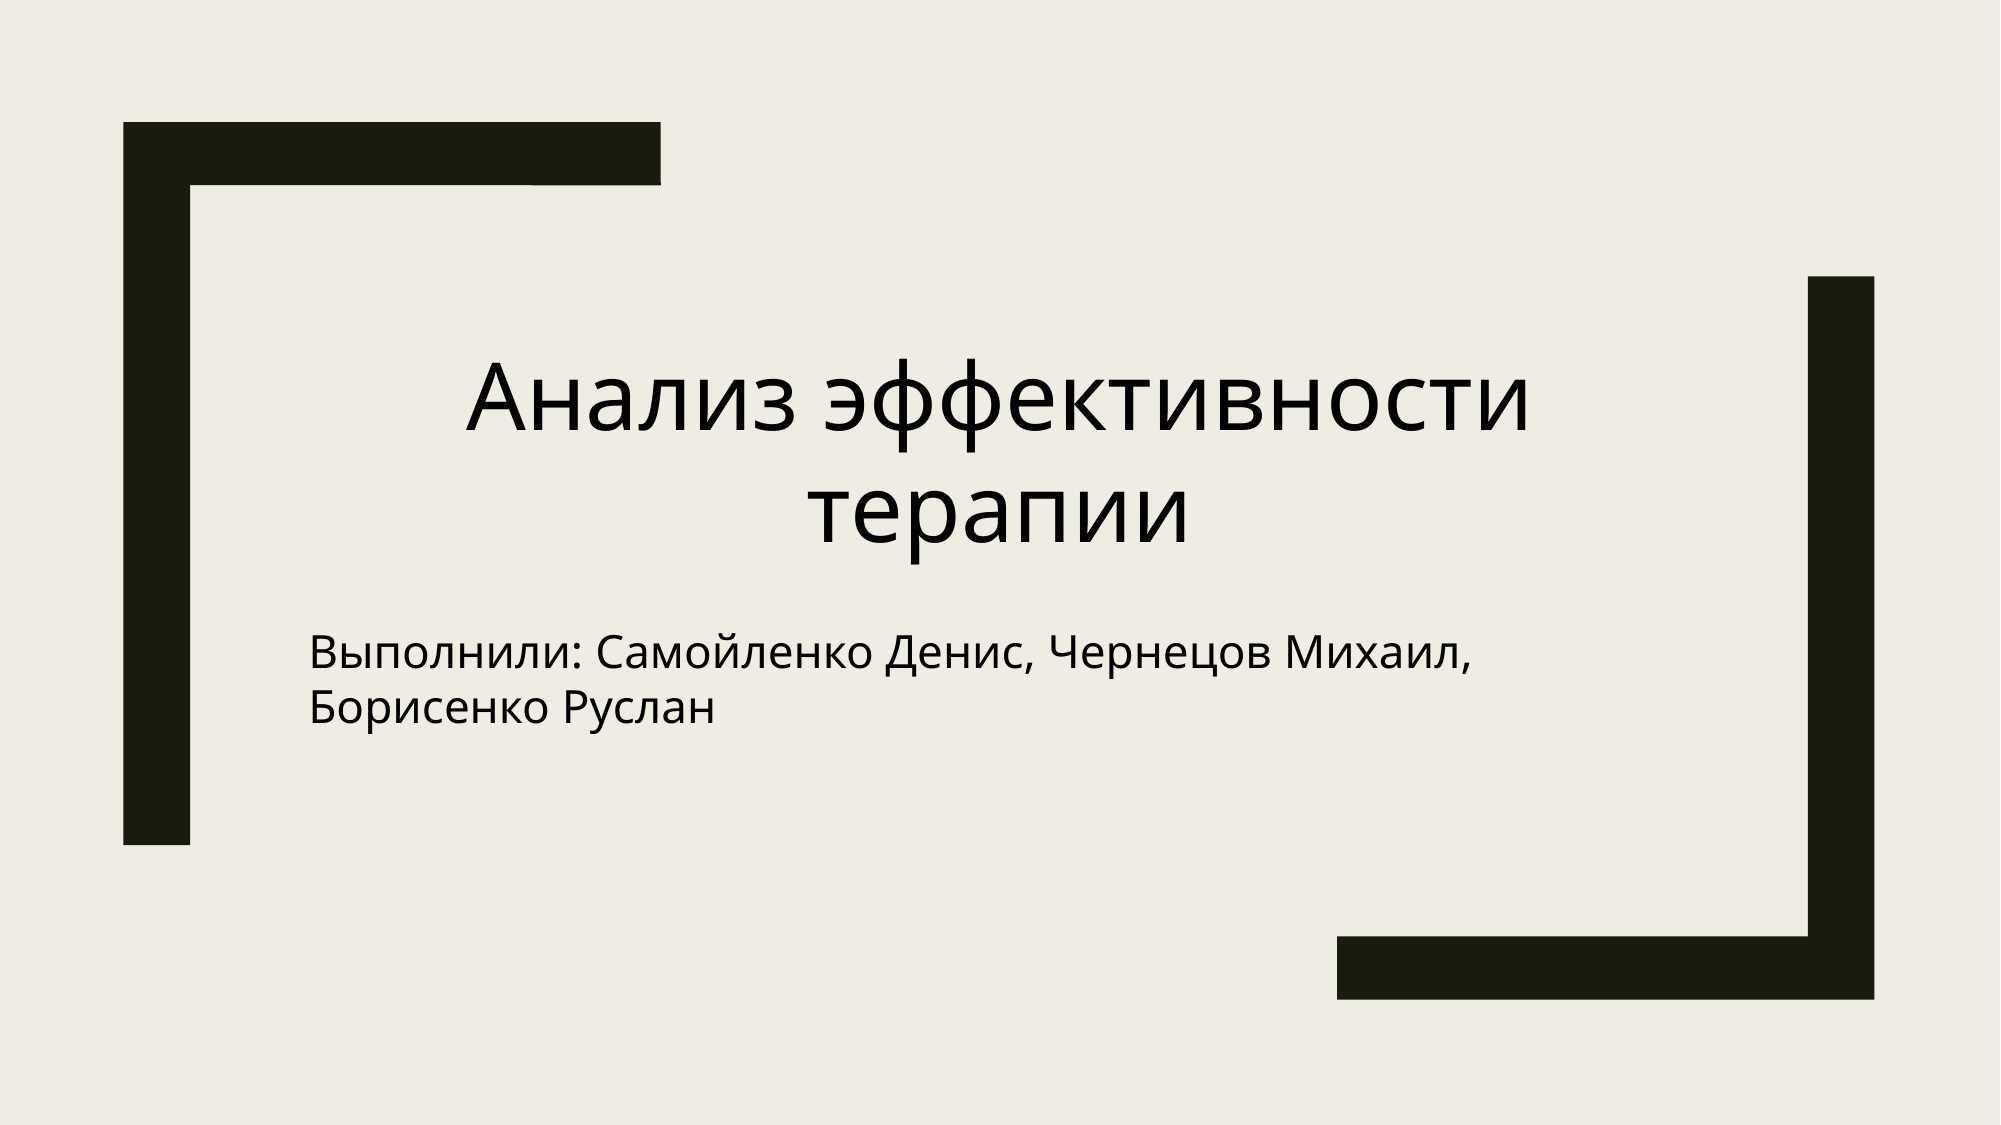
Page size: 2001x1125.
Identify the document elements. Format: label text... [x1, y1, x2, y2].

text_box Выполнили: Самойленко Денис, Чернецов Михаил, Борисенко Руслан [293, 615, 1707, 740]
text_box Анализ эффективности терапии [344, 328, 1656, 569]
